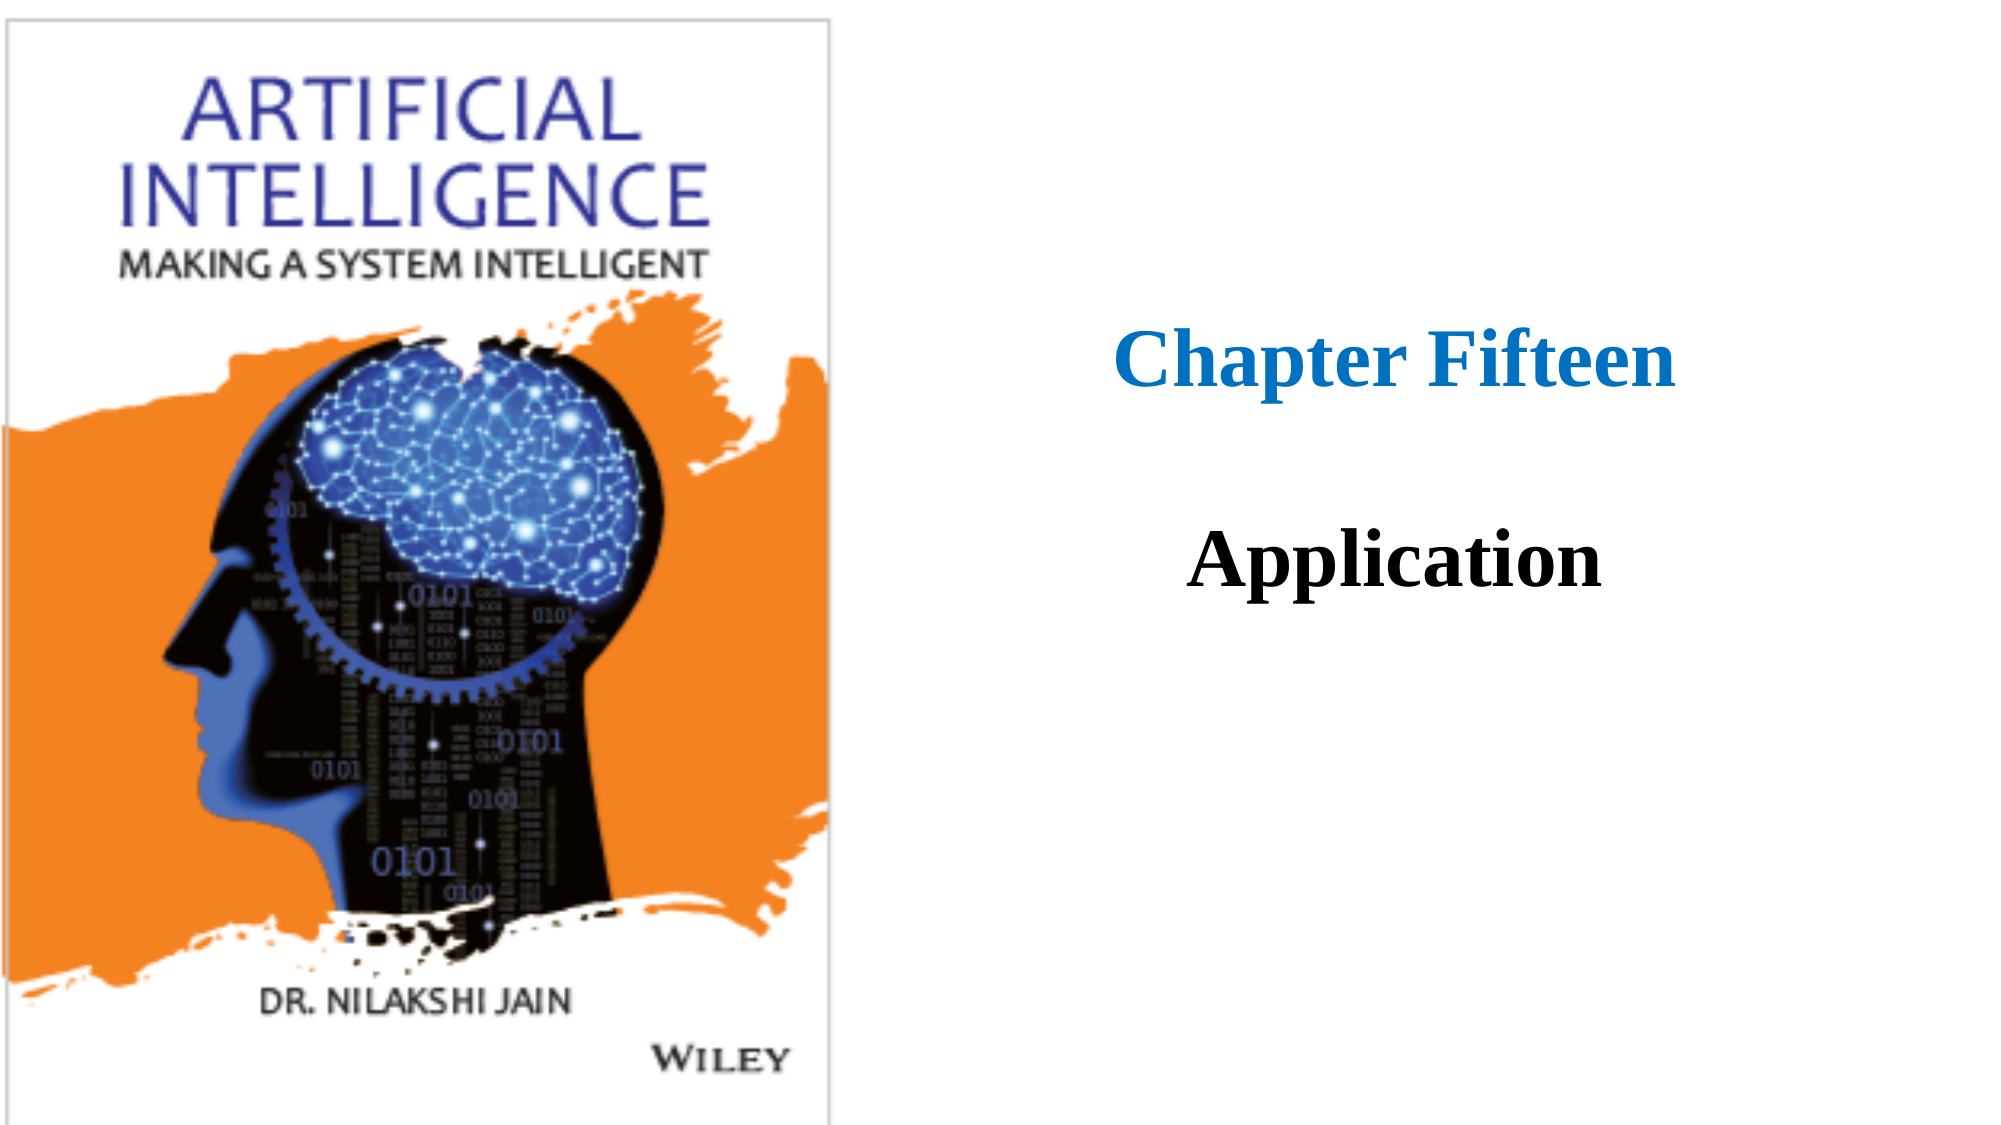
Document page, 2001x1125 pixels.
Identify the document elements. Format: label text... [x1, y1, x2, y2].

picture [0, 10, 838, 1125]
text_box Chapter Fifteen Application [989, 295, 1800, 811]
